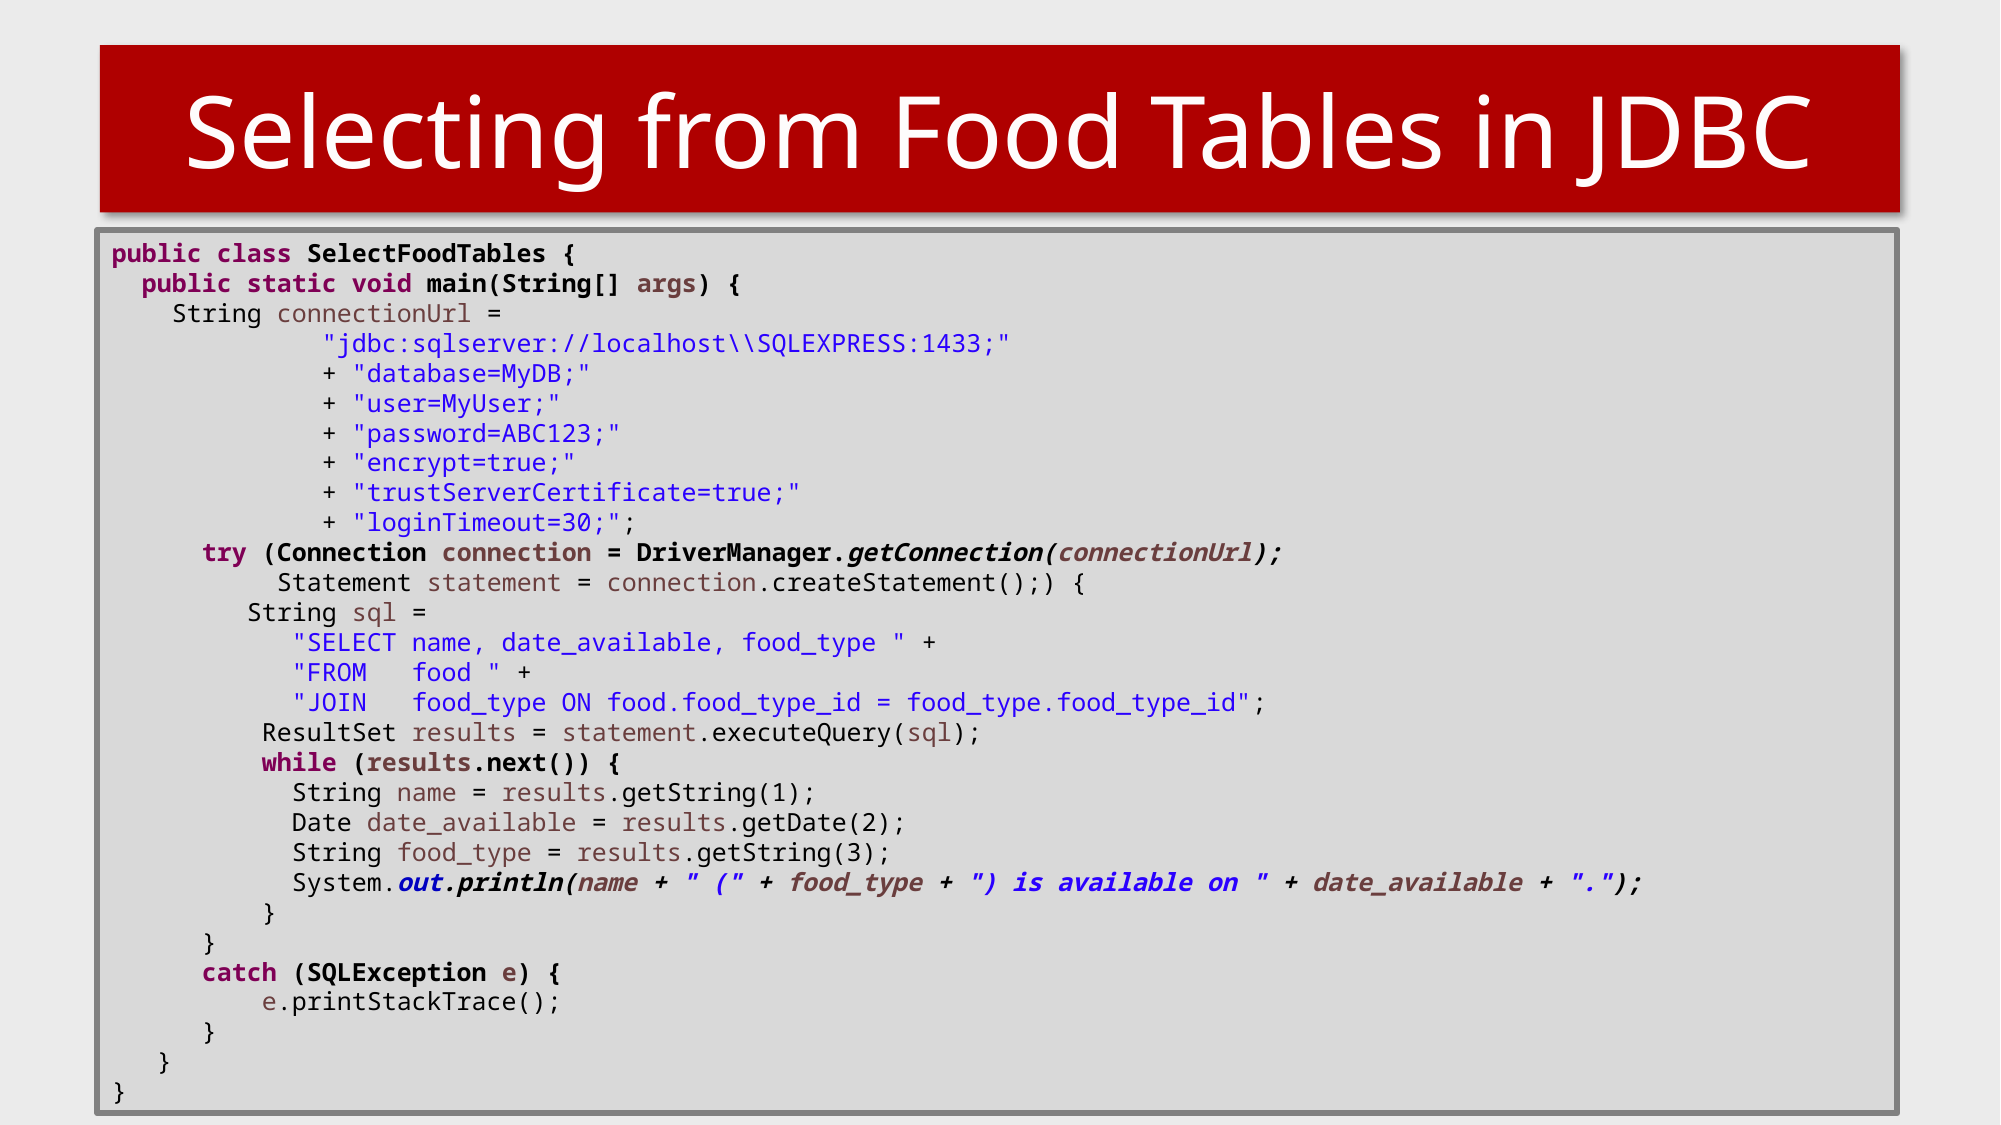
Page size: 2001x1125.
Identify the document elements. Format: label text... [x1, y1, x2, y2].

text_box public class SelectFoodTables { public static void main(String[] args) { String connectionUrl = "jdbc:sqlserver://localhost\\SQLEXPRESS:1433;" + "database=MyDB;" + "user=MyUser;" + "password=ABC123;" + "encrypt=true;" + "trustServerCertificate=true;" + "loginTimeout=30;"; try (Connection connection = DriverManager.getConnection(connectionUrl); Statement statement = connection.createStatement();) { String sql = "SELECT name, date_available, food_type " + "FROM food " + "JOIN food_type ON food.food_type_id = food_type.food_type_id"; ResultSet results = statement.executeQuery(sql); while (results.next()) { String name = results.getString(1); Date date_available = results.getDate(2); String food_type = results.getString(3); System.out.println(name + " (" + food_type + ") is available on " + date_available + "."); } } catch (SQLException e) { e.printStackTrace(); } } } [97, 230, 1898, 1114]
title Selecting from Food Tables in JDBC [99, 45, 1900, 213]
